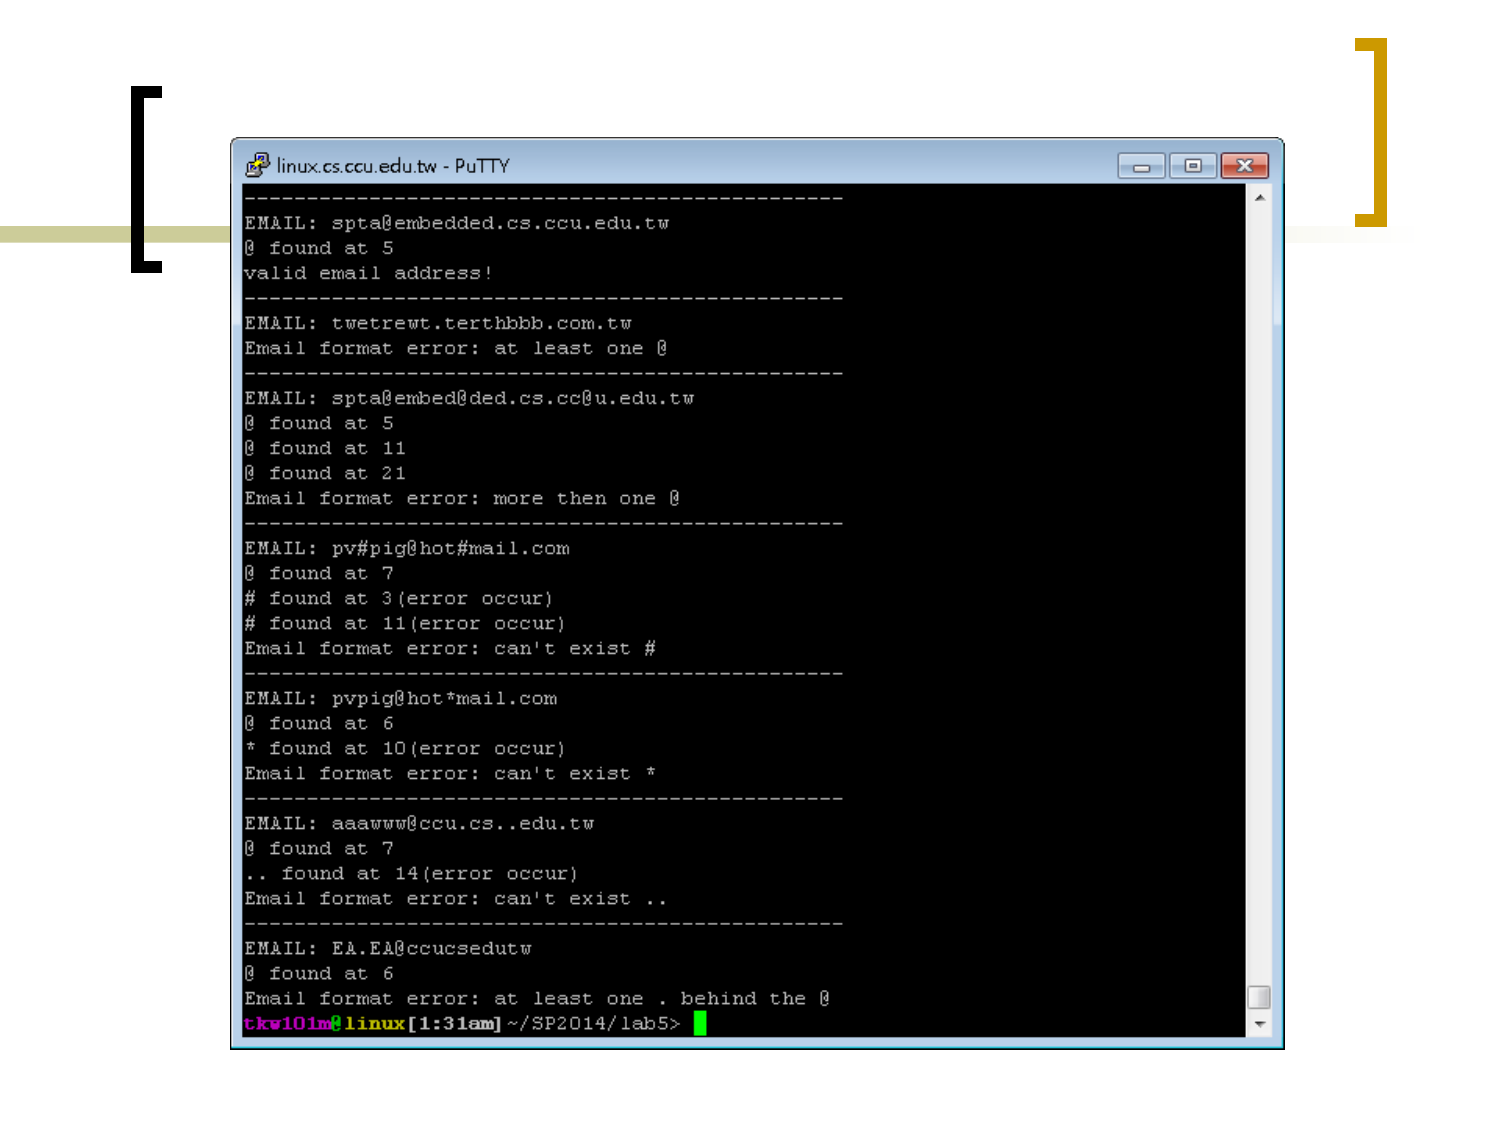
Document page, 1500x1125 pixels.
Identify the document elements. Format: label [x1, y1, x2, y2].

picture [229, 136, 1286, 1050]
